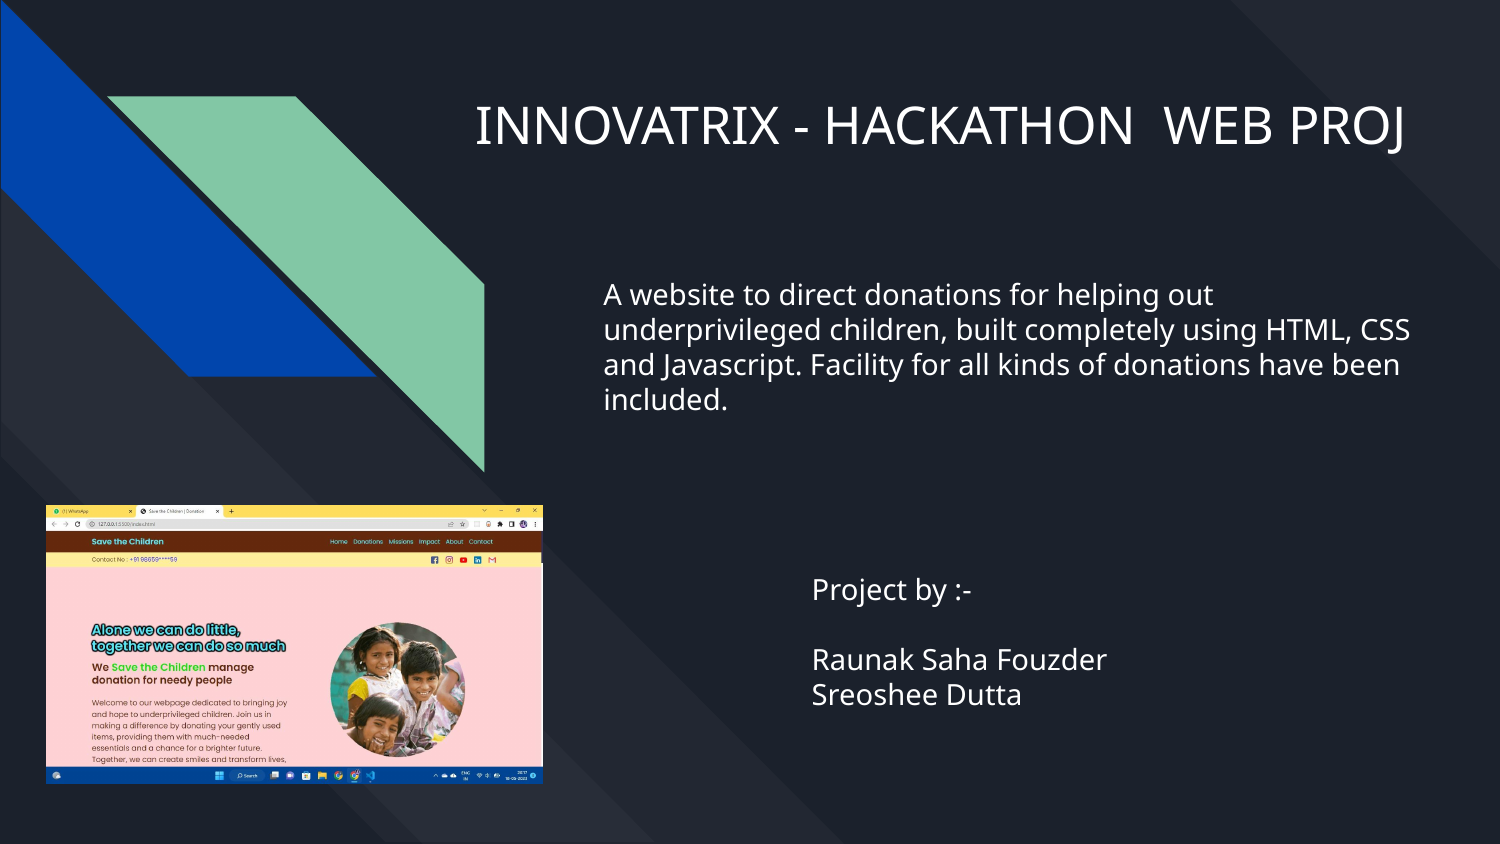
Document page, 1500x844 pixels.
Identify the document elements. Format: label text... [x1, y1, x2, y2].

text_box INNOVATRIX - HACKATHON WEB PROJ [460, 77, 1476, 170]
text_box A website to direct donations for helping out underprivileged children, built completely using HTML, CSS and Javascript. Facility for all kinds of donations have been included. [588, 261, 1435, 432]
text_box Project by :- Raunak Saha Fouzder Sreoshee Dutta [796, 556, 1326, 727]
picture [46, 504, 544, 785]
